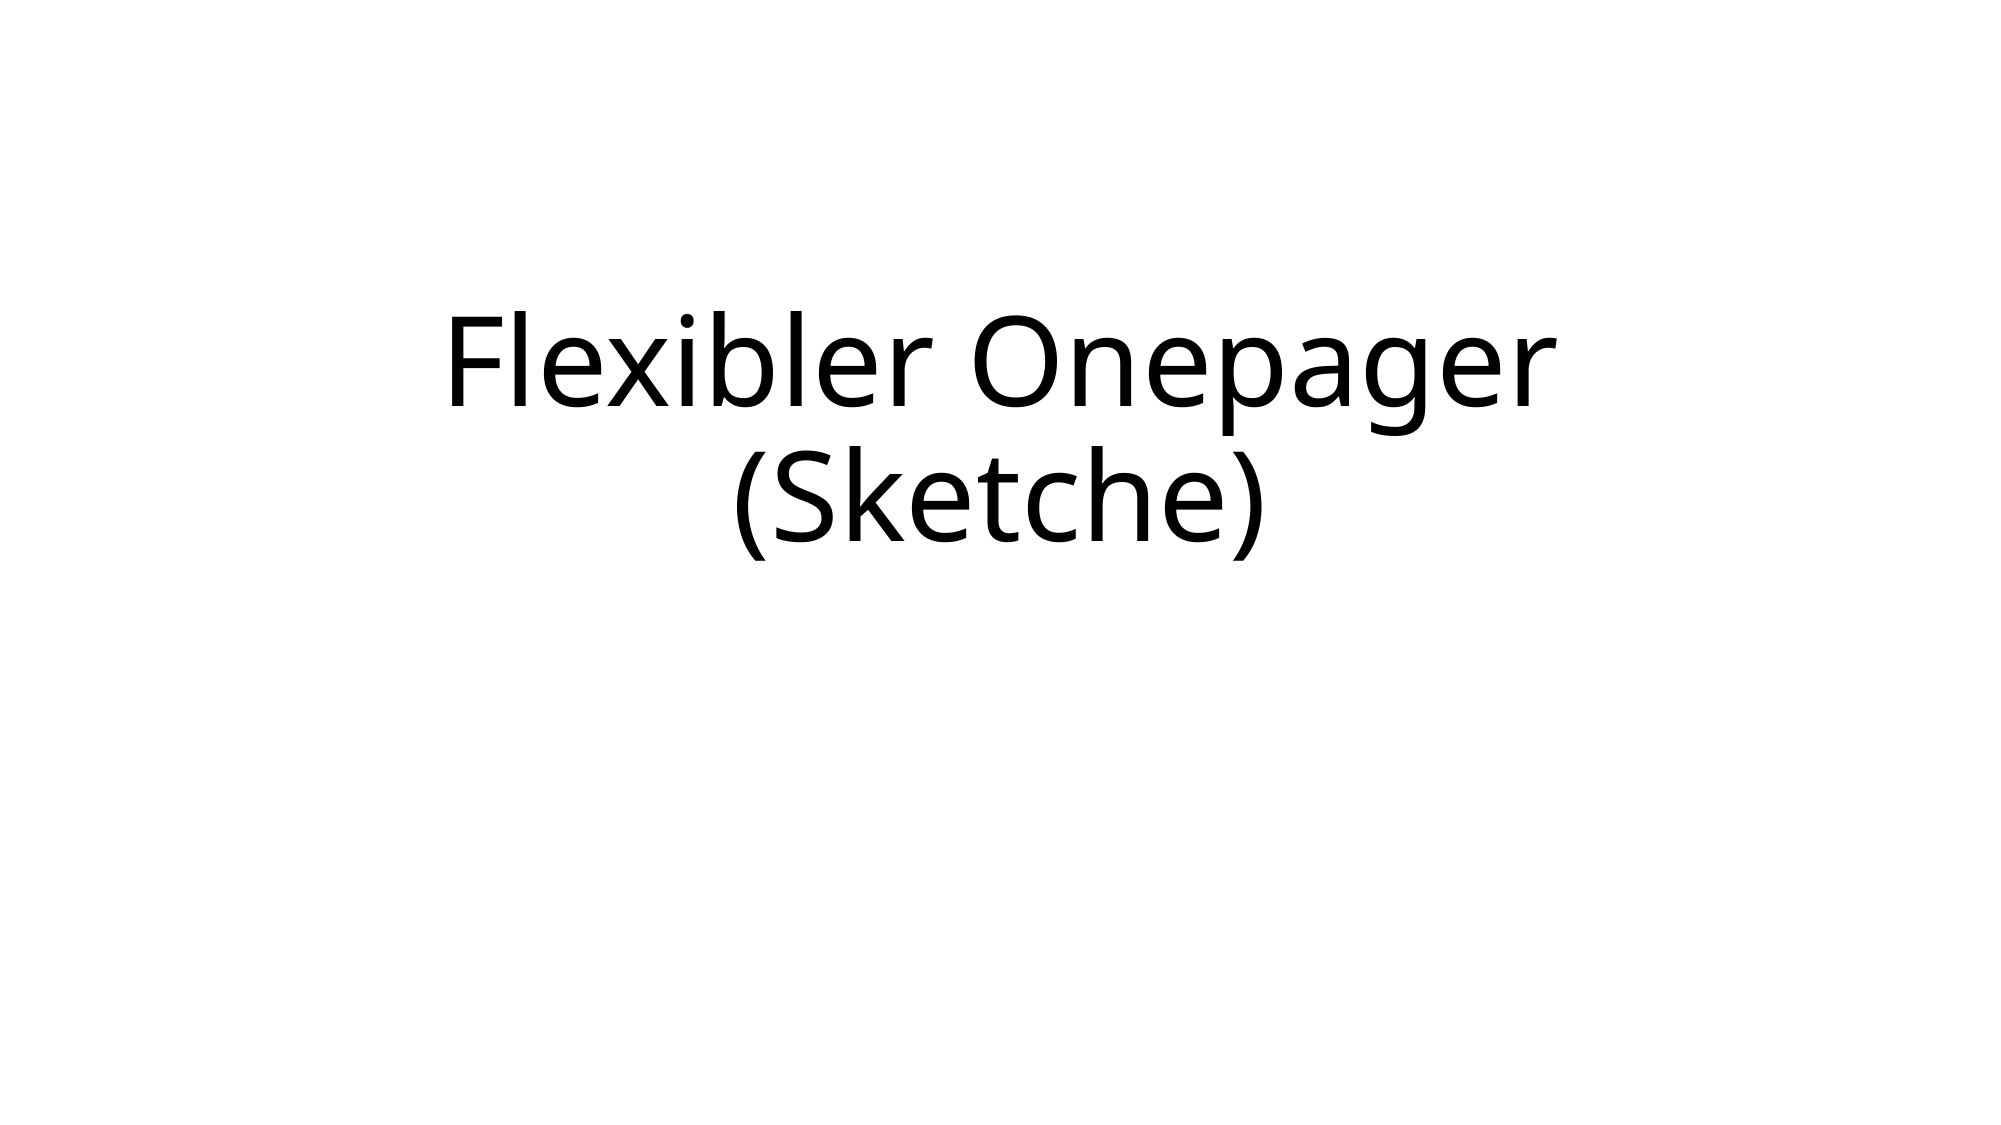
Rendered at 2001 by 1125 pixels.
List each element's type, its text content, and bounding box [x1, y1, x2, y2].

title Flexibler Onepager (Sketche) [249, 184, 1750, 576]
